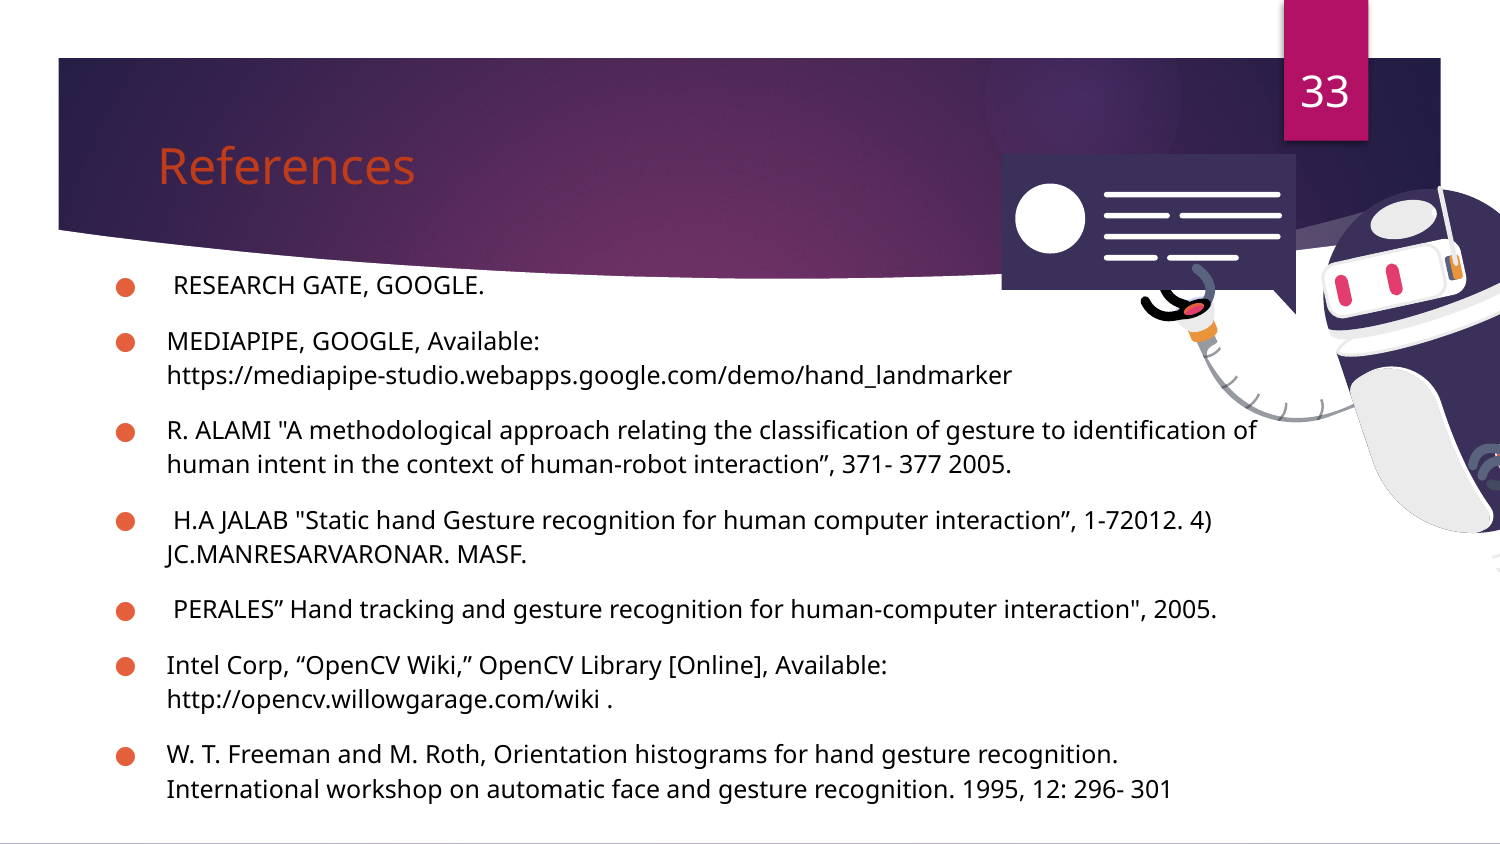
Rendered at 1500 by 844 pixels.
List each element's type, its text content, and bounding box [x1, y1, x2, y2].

text_box RESEARCH GATE, GOOGLE. MEDIAPIPE, GOOGLE, Available: https://mediapipe-studio.webapps.google.com/demo/hand_landmarker R. ALAMI "A methodological approach relating the classification of gesture to identification of human intent in the context of human-robot interaction”, 371- 377 2005. H.A JALAB "Static hand Gesture recognition for human computer interaction”, 1-72012. 4) JC.MANRESARVARONAR. MASF. PERALES” Hand tracking and gesture recognition for human-computer interaction", 2005. Intel Corp, “OpenCV Wiki,” OpenCV Library [Online], Available: http://opencv.willowgarage.com/wiki . W. T. Freeman and M. Roth, Orientation histograms for hand gesture recognition. International workshop on automatic face and gesture recognition. 1995, 12: 296- 301 [76, 99, 1284, 215]
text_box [1001, 153, 1500, 573]
slide_number 33 [1273, 36, 1377, 131]
